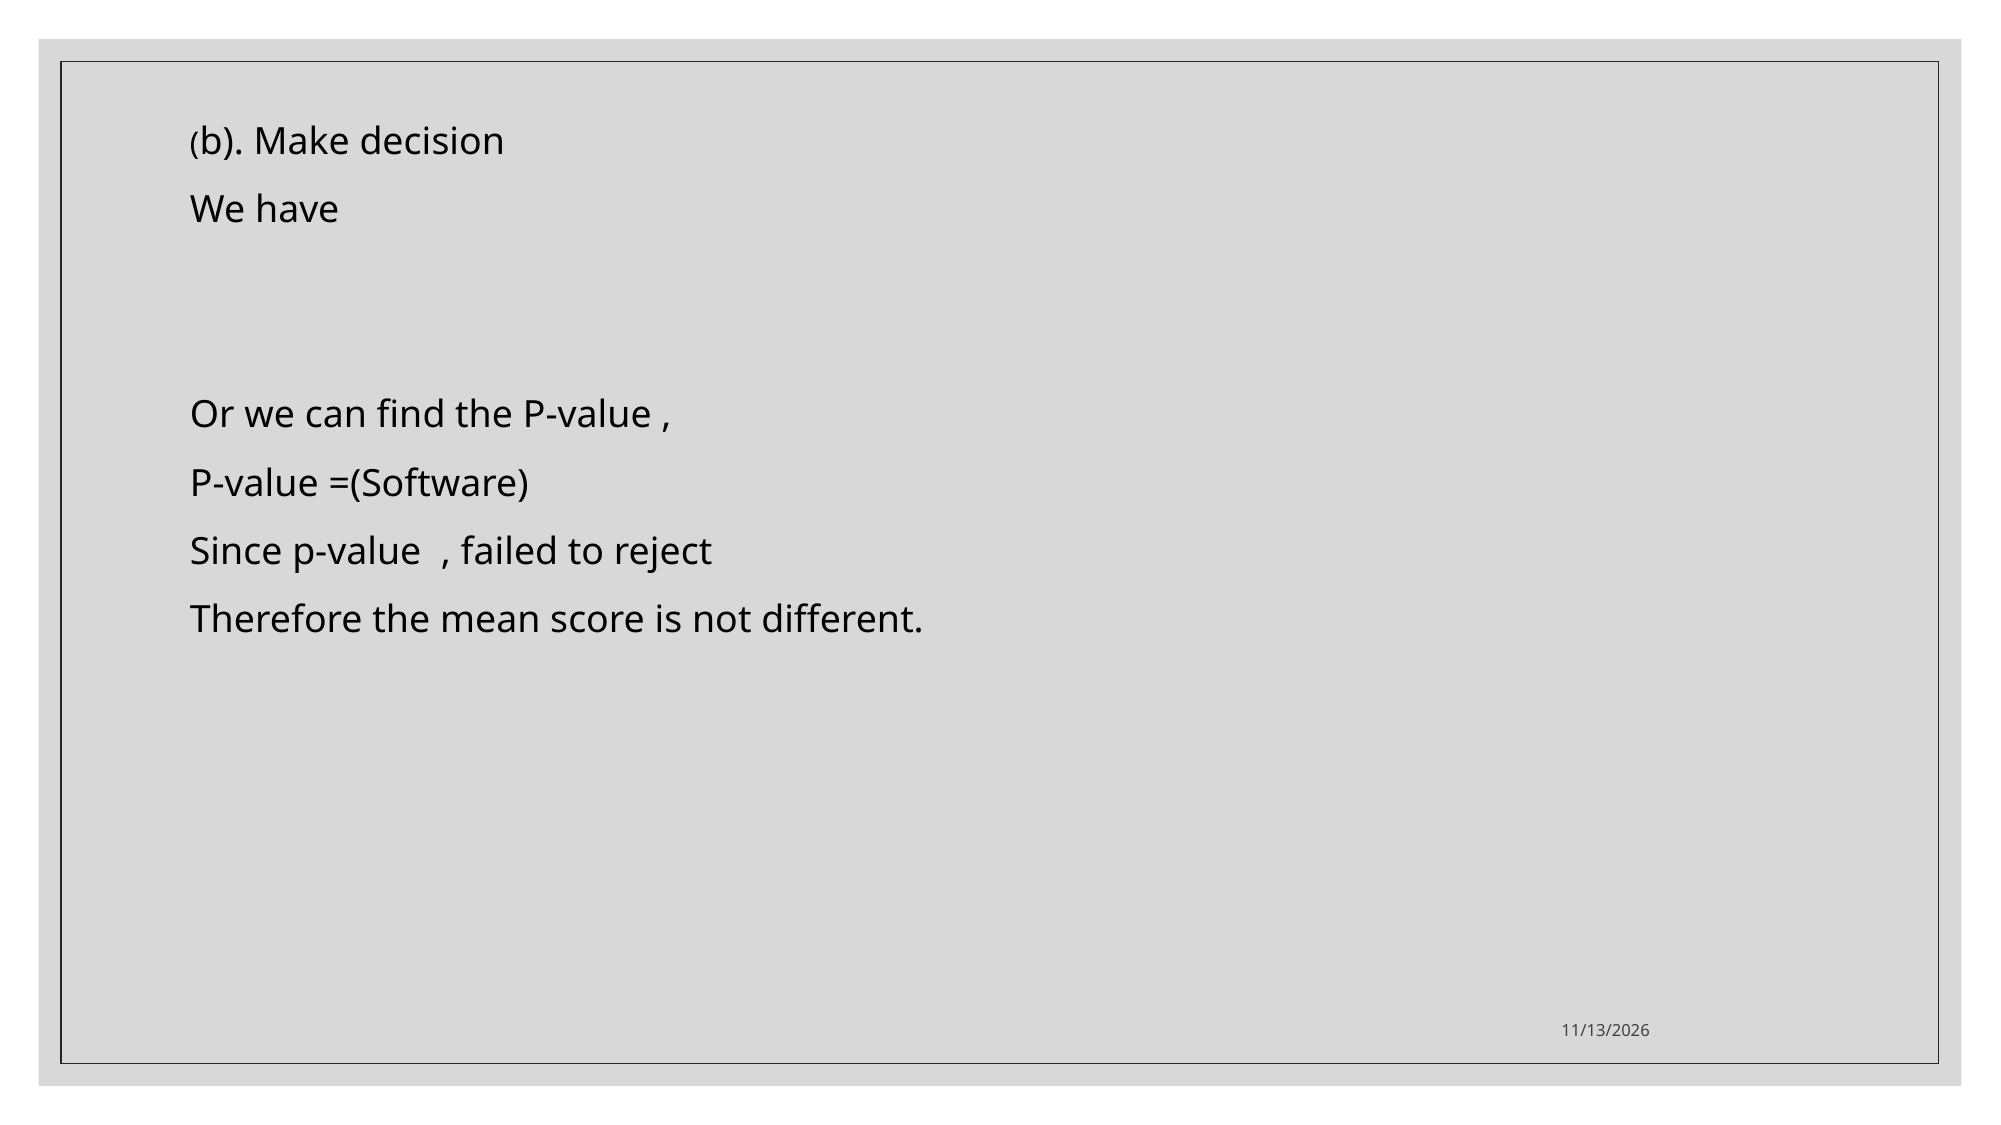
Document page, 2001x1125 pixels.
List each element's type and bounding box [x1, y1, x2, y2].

slide_number [1190, 990, 1665, 1050]
